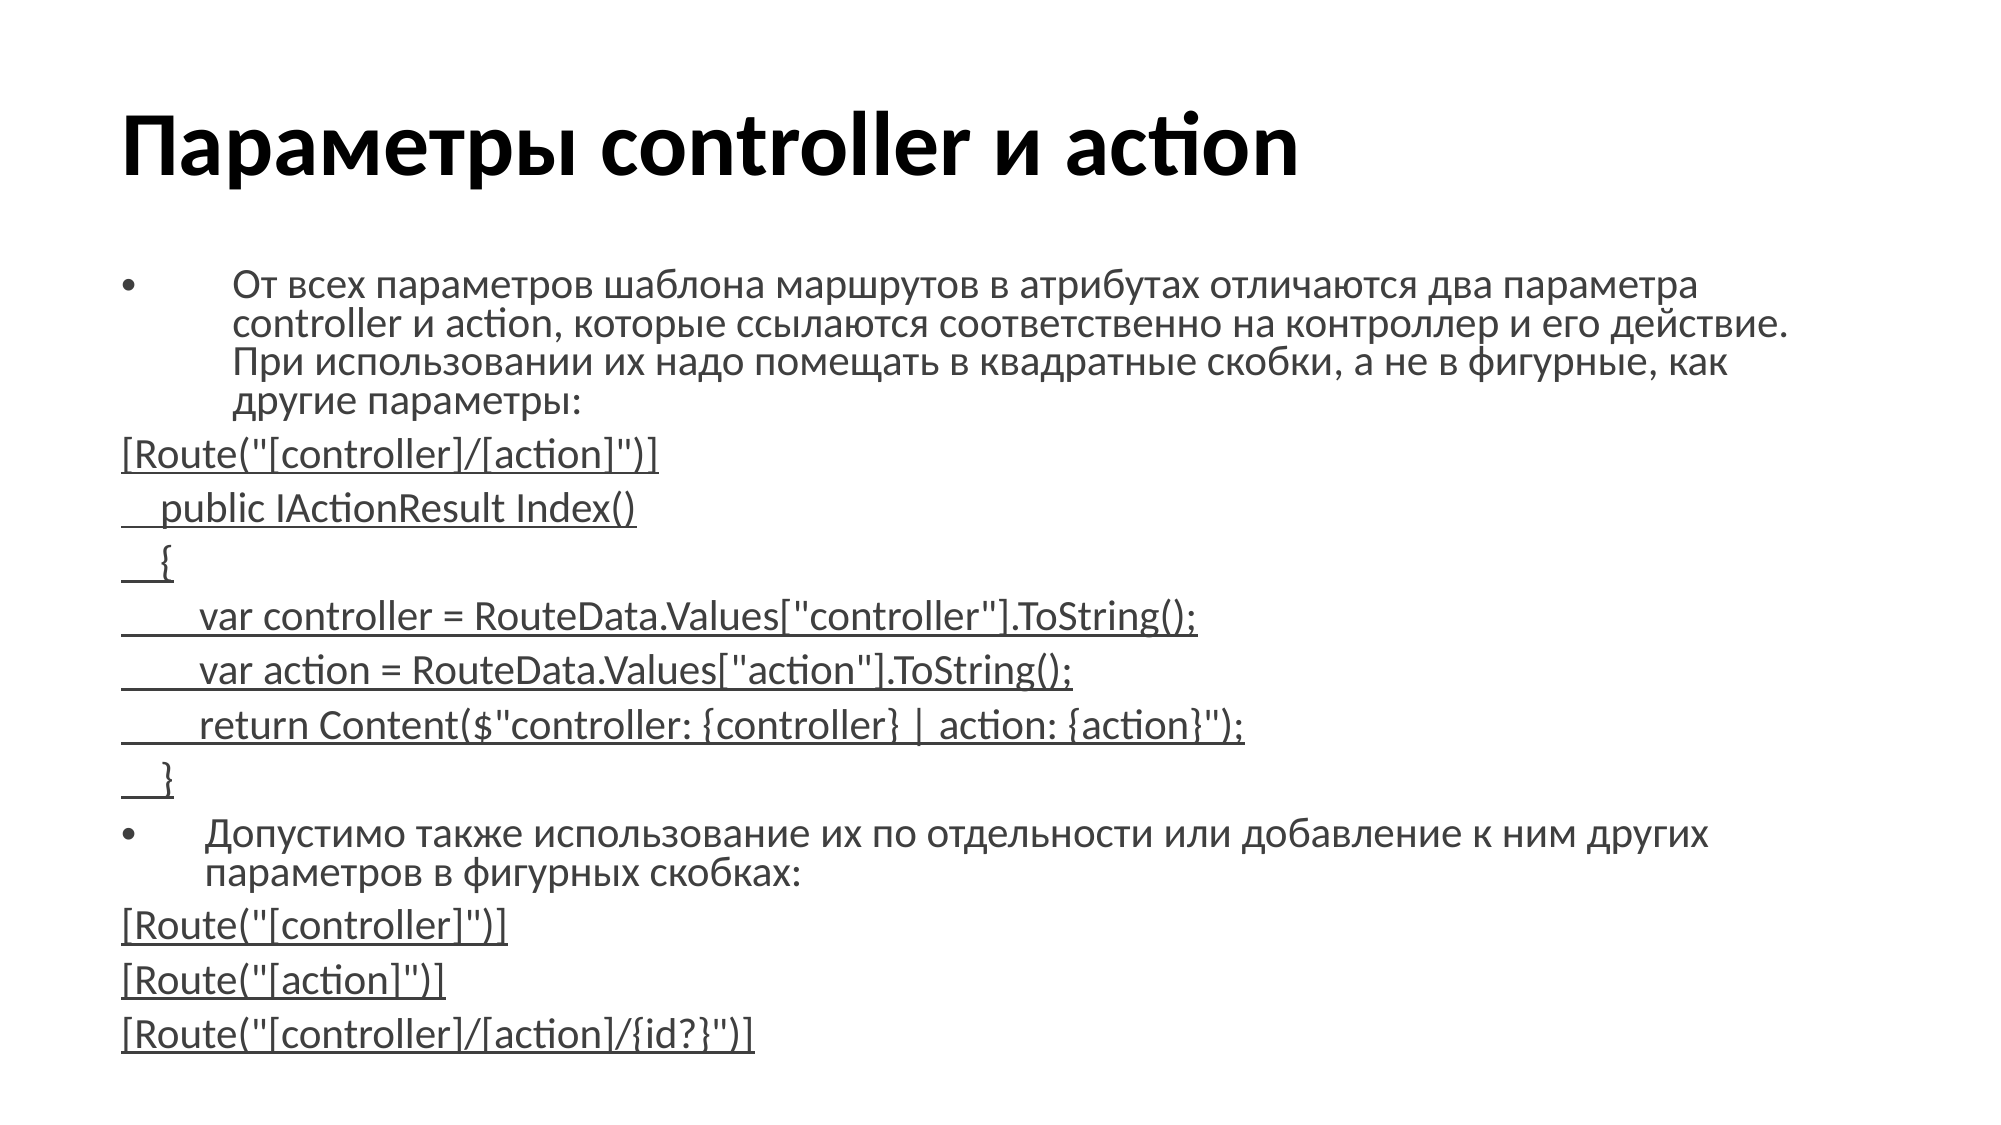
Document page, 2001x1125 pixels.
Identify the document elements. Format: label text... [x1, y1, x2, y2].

list От всех параметров шаблона маршрутов в атрибутах отличаются два параметра controller и action, которые ссылаются соответственно на контроллер и его действие. При использовании их надо помещать в квадратные скобки, а не в фигурные, как другие параметры: [Route("[controller]/[action]")] public IActionResult Index() { var controller = RouteData.Values["controller"].ToString(); var action = RouteData.Values["action"].ToString(); return Content($"controller: {controller} | action: {action}"); } Допустимо также использование их по отдельности или добавление к ним других параметров в фигурных скобках: [Route("[controller]")] [Route("[action]")] [Route("[controller]/[action]/{id?}")] [106, 260, 1832, 1076]
title Параметры controller и action [106, 42, 1832, 260]
